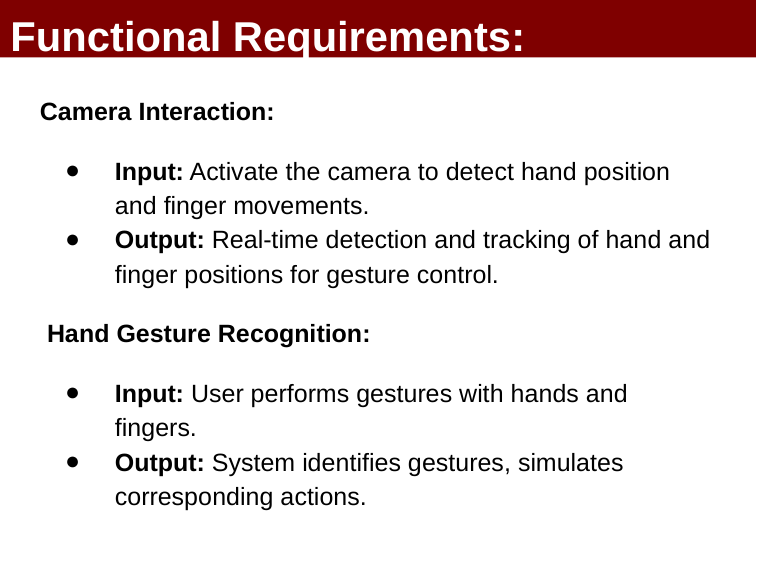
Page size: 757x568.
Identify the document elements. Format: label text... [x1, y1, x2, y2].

list Functional Requirements: [8, 9, 691, 325]
text_box Camera Interaction: Input: Activate the camera to detect hand position and finger movements. Output: Real-time detection and tracking of hand and finger positions for gesture control. Hand Gesture Recognition: Input: User performs gestures with hands and fingers. Output: System identifies gestures, simulates corresponding actions. [24, 76, 732, 526]
